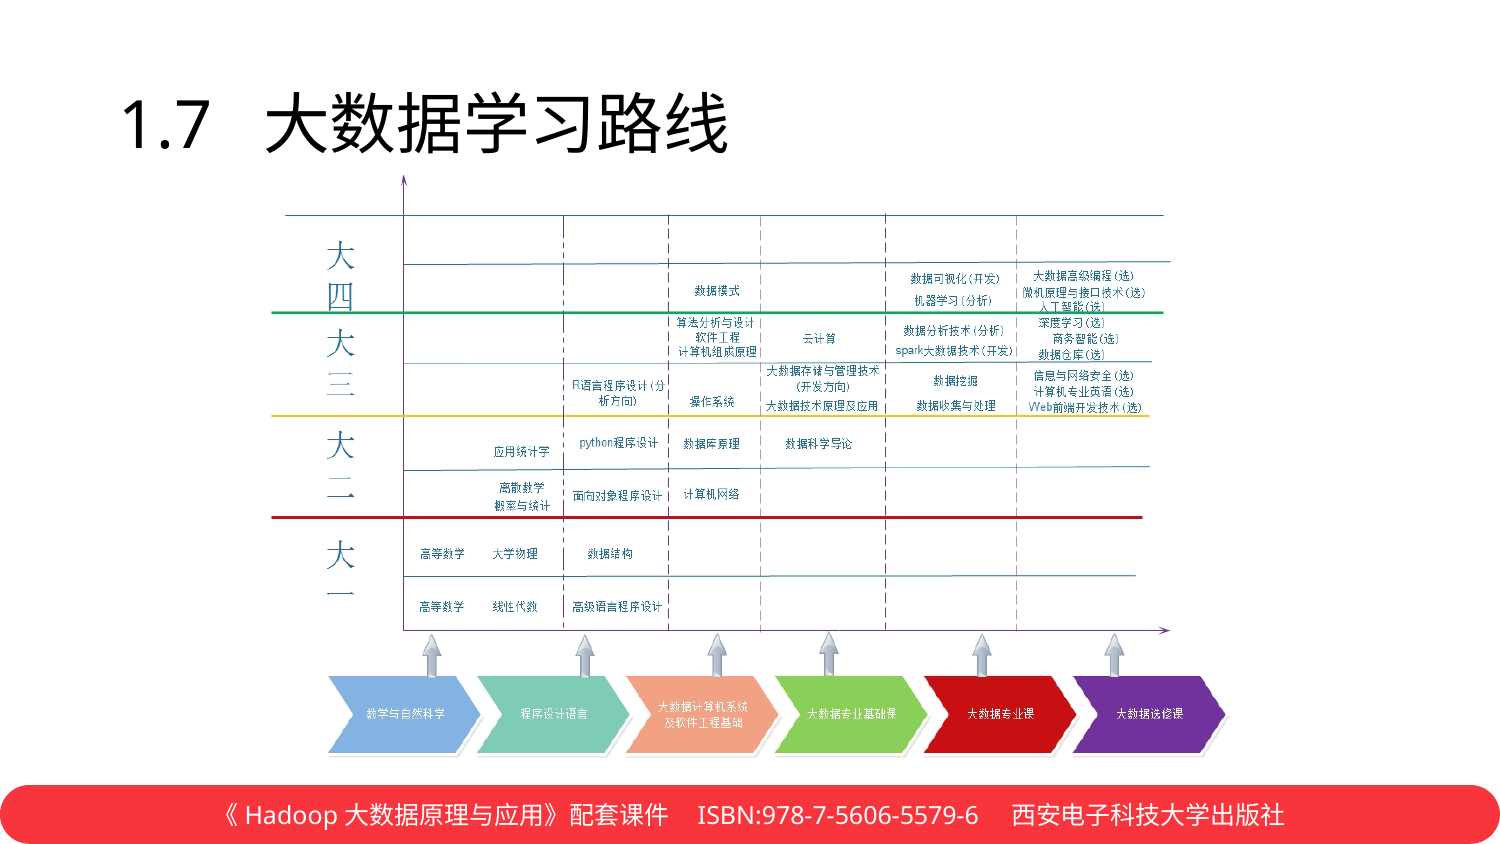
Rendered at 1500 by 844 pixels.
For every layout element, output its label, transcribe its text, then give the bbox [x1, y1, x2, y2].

picture [268, 165, 1232, 760]
title 1.7 大数据学习路线 [103, 44, 1397, 208]
